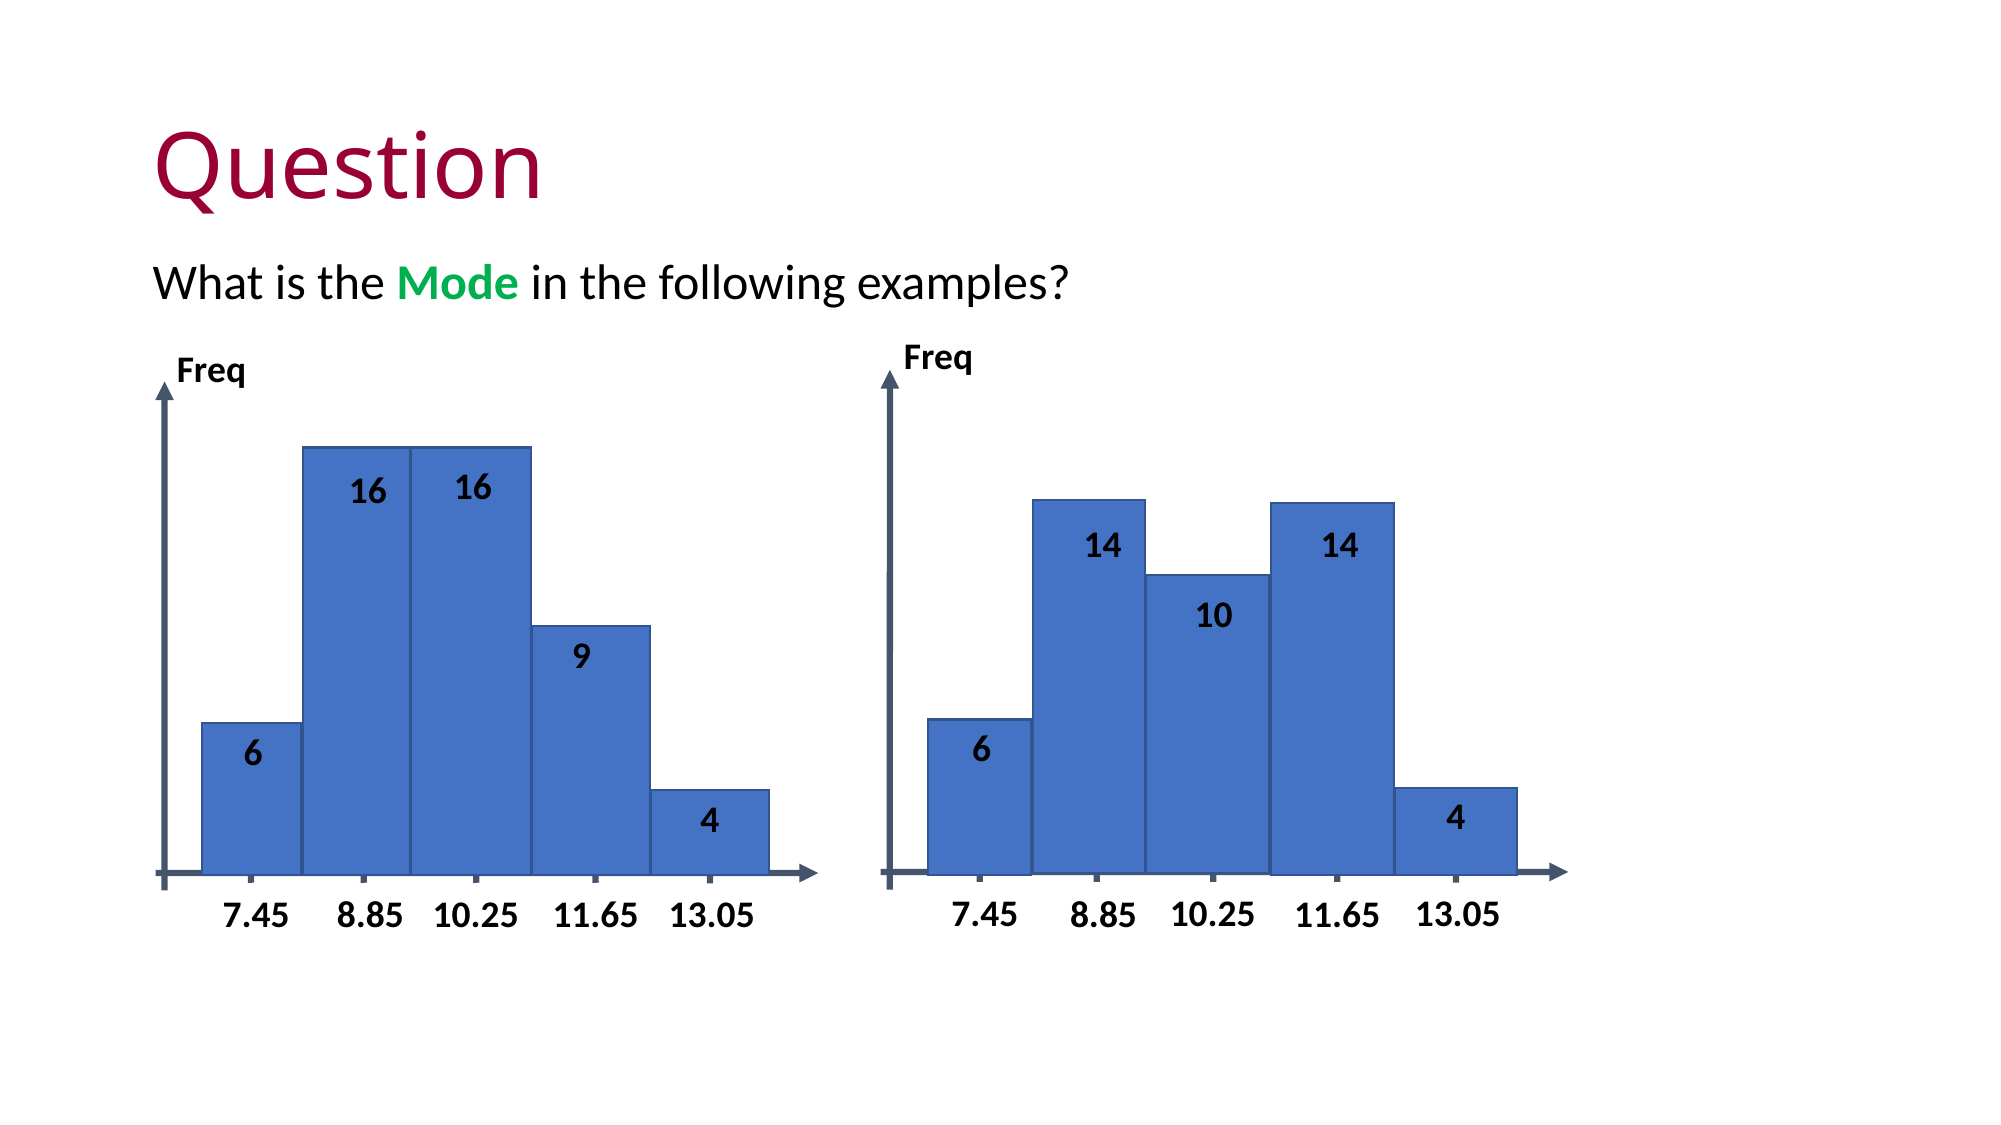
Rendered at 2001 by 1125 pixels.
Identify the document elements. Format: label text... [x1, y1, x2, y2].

title Question [137, 59, 1396, 278]
text_box What is the Mode in the following examples? [137, 242, 1216, 318]
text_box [880, 324, 1569, 925]
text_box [155, 337, 819, 925]
